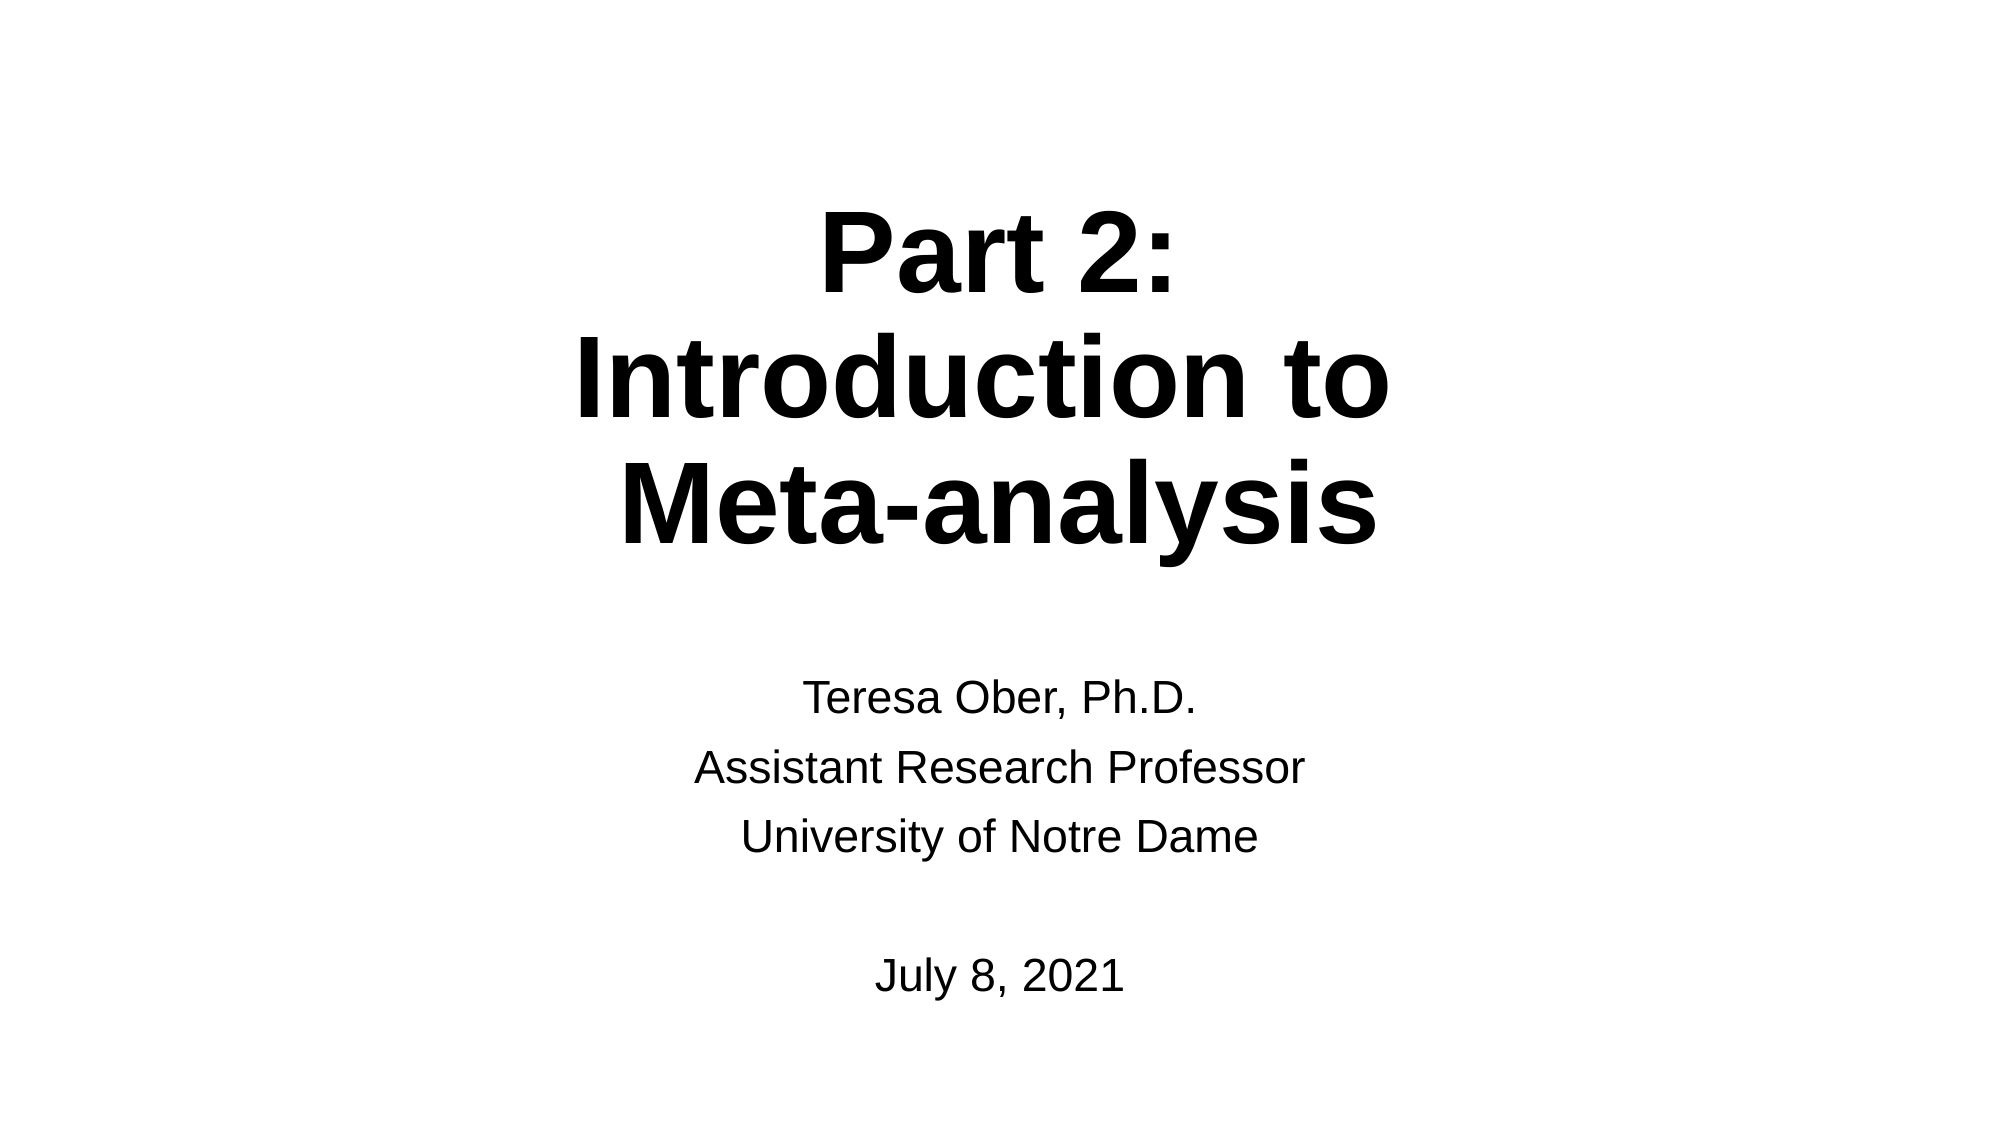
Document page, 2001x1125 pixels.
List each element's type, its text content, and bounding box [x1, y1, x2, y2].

subtitle Teresa Ober, Ph.D. Assistant Research Professor University of Notre Dame July 8, 2021 [249, 590, 1750, 1014]
title Part 2: Introduction to Meta-analysis [249, 184, 1750, 576]
